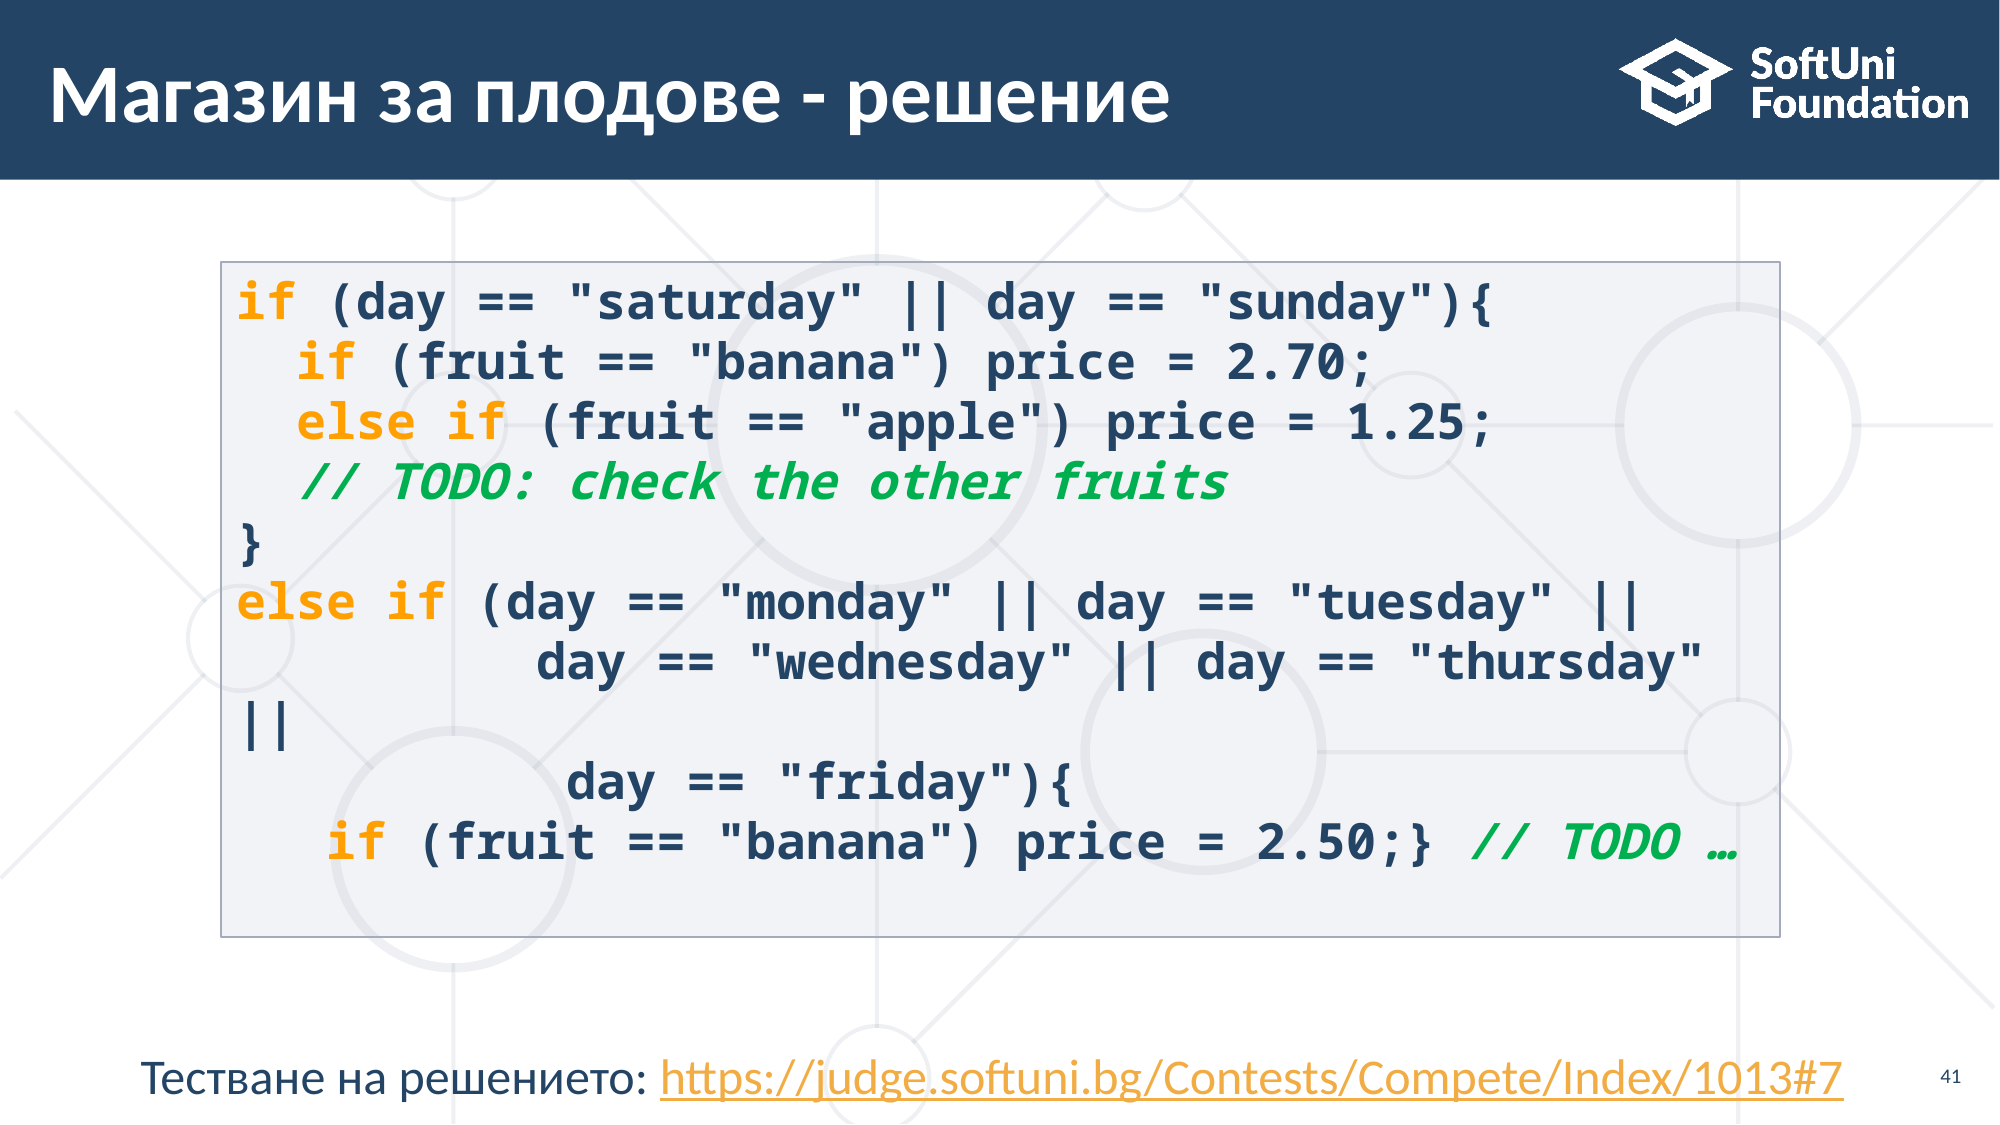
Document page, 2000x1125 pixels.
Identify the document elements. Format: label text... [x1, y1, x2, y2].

text_box Тестване на решението: https://judge.softuni.bg/Contests/Compete/Index/1013#7 [125, 1036, 1876, 1112]
title Магазин за плодове - решение [31, 16, 1591, 162]
text_box if (day == "saturday" || day == "sunday"){ if (fruit == "banana") price = 2.70; else if (fruit == "apple") price = 1.25; // TODO: check the other fruits } else if (day == "monday" || day == "tuesday" || day == "wednesday" || day == "thursday" || day == "friday"){ if (fruit == "banana") price = 2.50;} // TODO … [221, 262, 1781, 938]
picture [1618, 38, 1968, 126]
slide_number 41 [1896, 1049, 1968, 1101]
